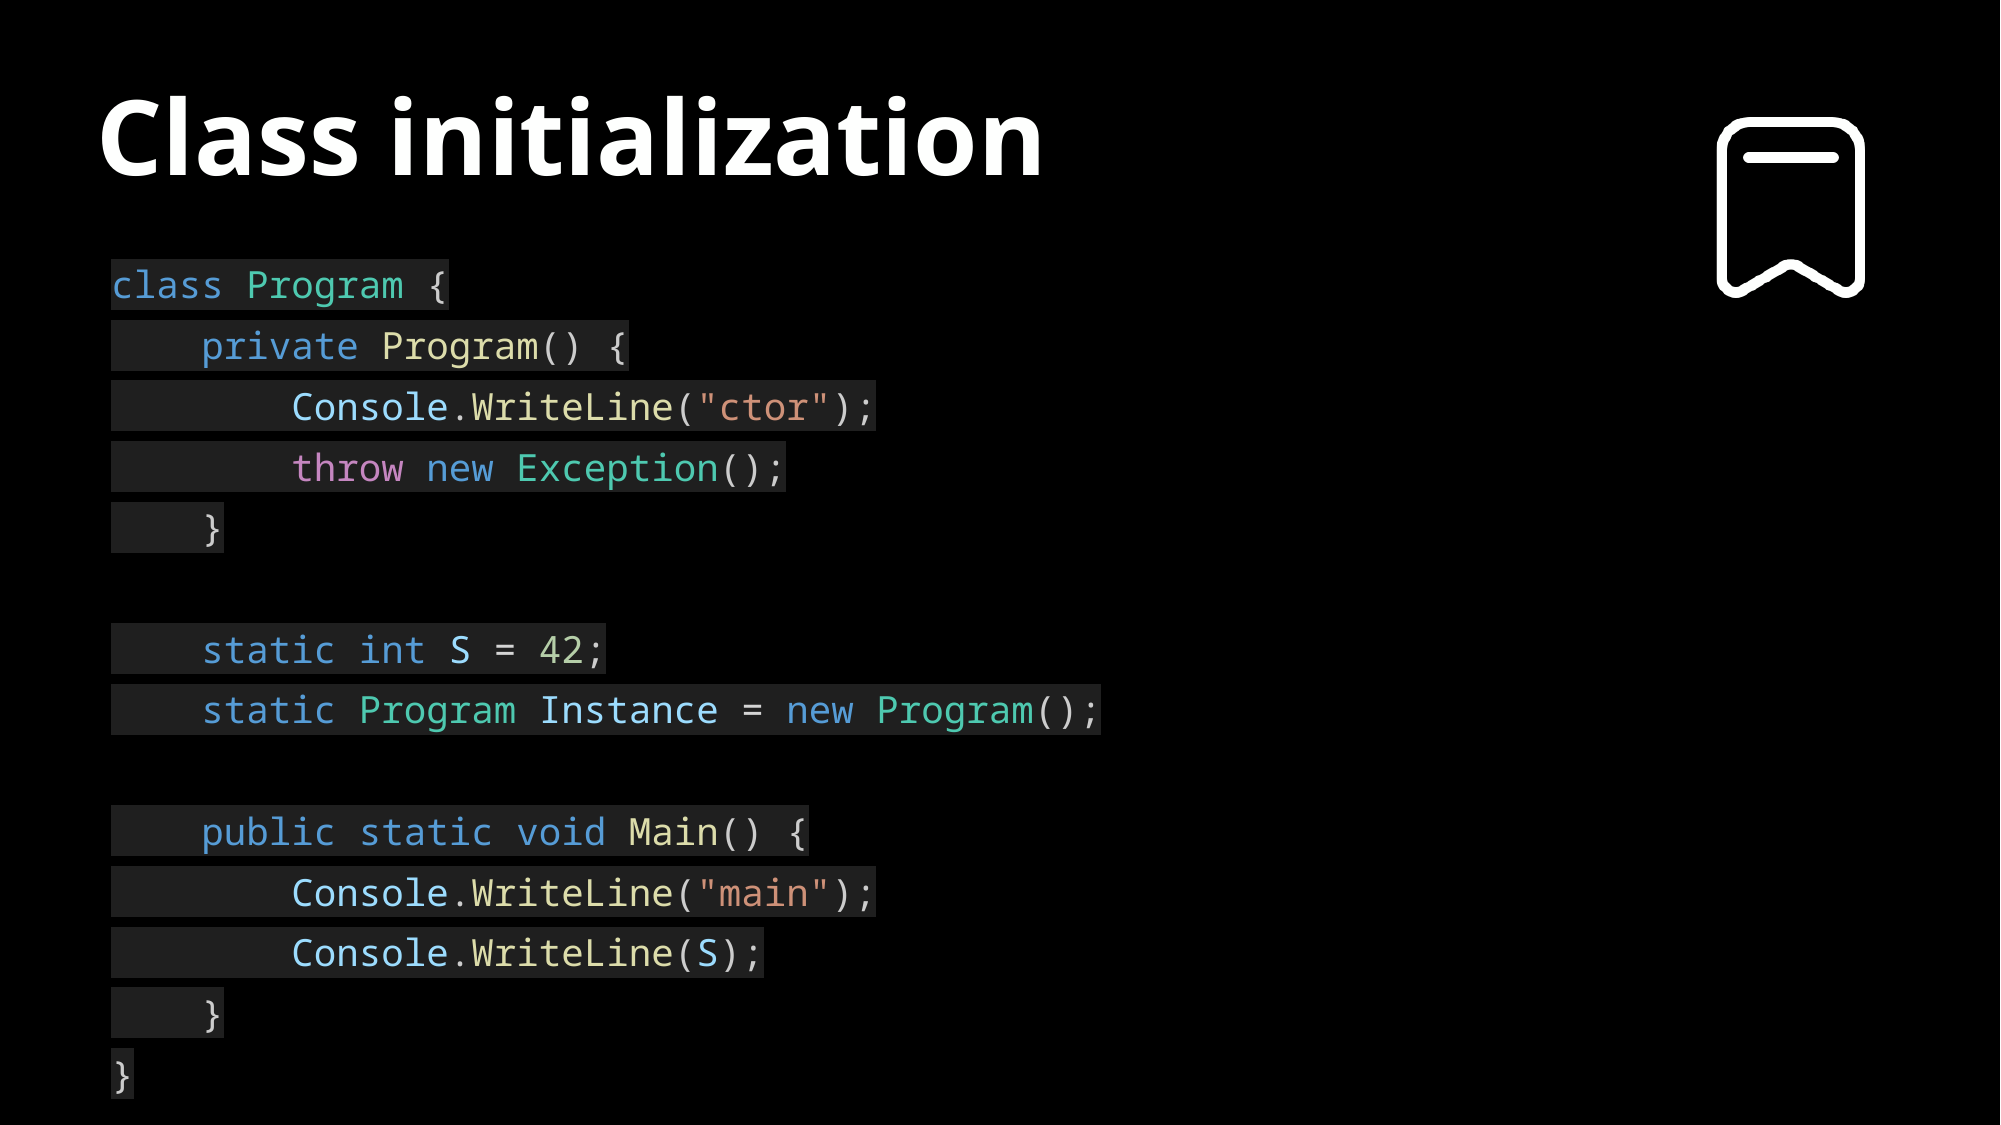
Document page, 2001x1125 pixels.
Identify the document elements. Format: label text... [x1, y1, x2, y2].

picture [1677, 95, 1904, 322]
title Class initialization [96, 95, 1676, 293]
text_box class Program { private Program() { Console.WriteLine("ctor"); throw new Exception(); } static int S = 42; static Program Instance = new Program(); public static void Main() { Console.WriteLine("main"); Console.WriteLine(S); } } [96, 230, 1595, 1111]
